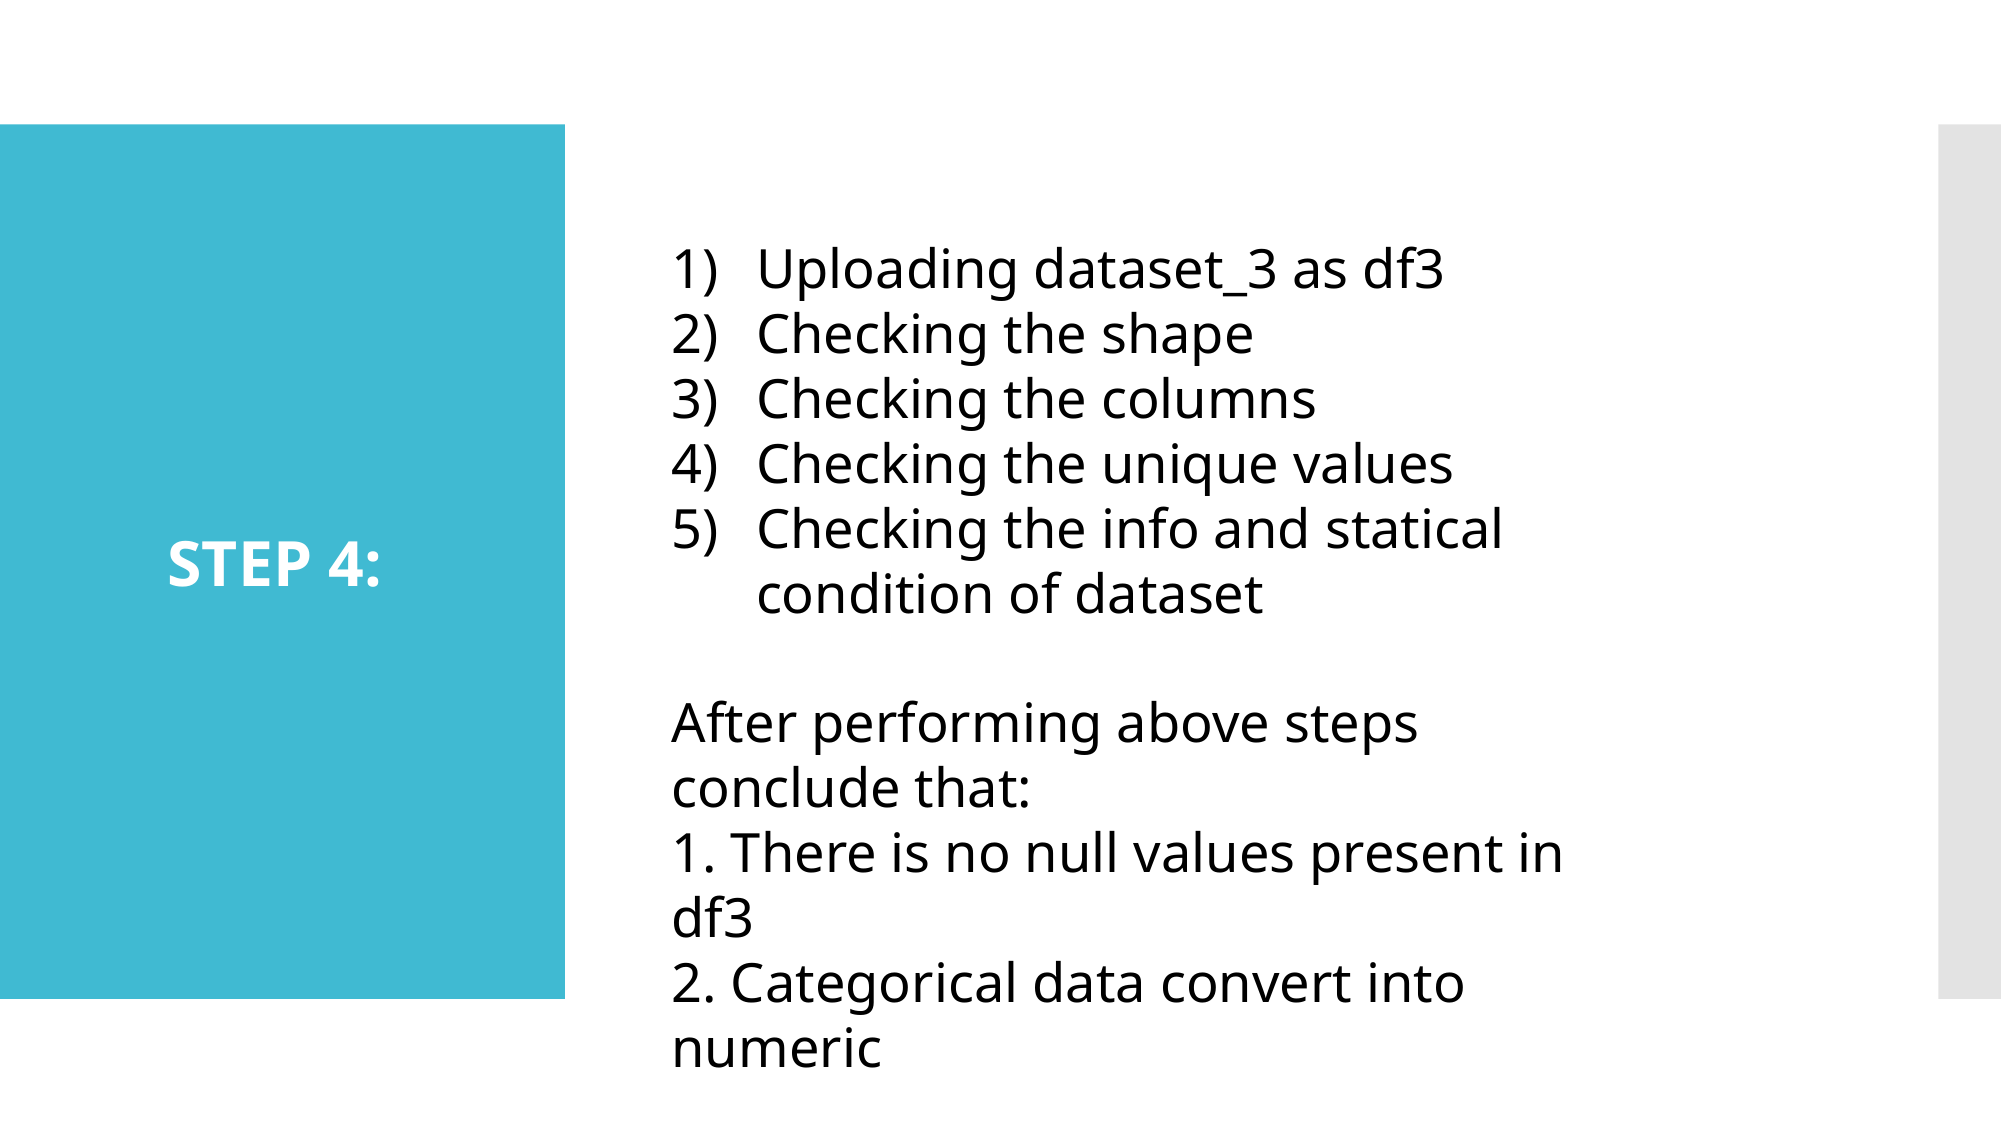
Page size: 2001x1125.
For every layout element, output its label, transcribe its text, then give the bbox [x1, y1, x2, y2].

text_box STEP 4: [152, 517, 438, 607]
text_box Uploading dataset_3 as df3 Checking the shape Checking the columns Checking the unique values Checking the info and statical condition of dataset After performing above steps conclude that: 1. There is no null values present in df3 2. Categorical data convert into numeric [656, 226, 1658, 1086]
